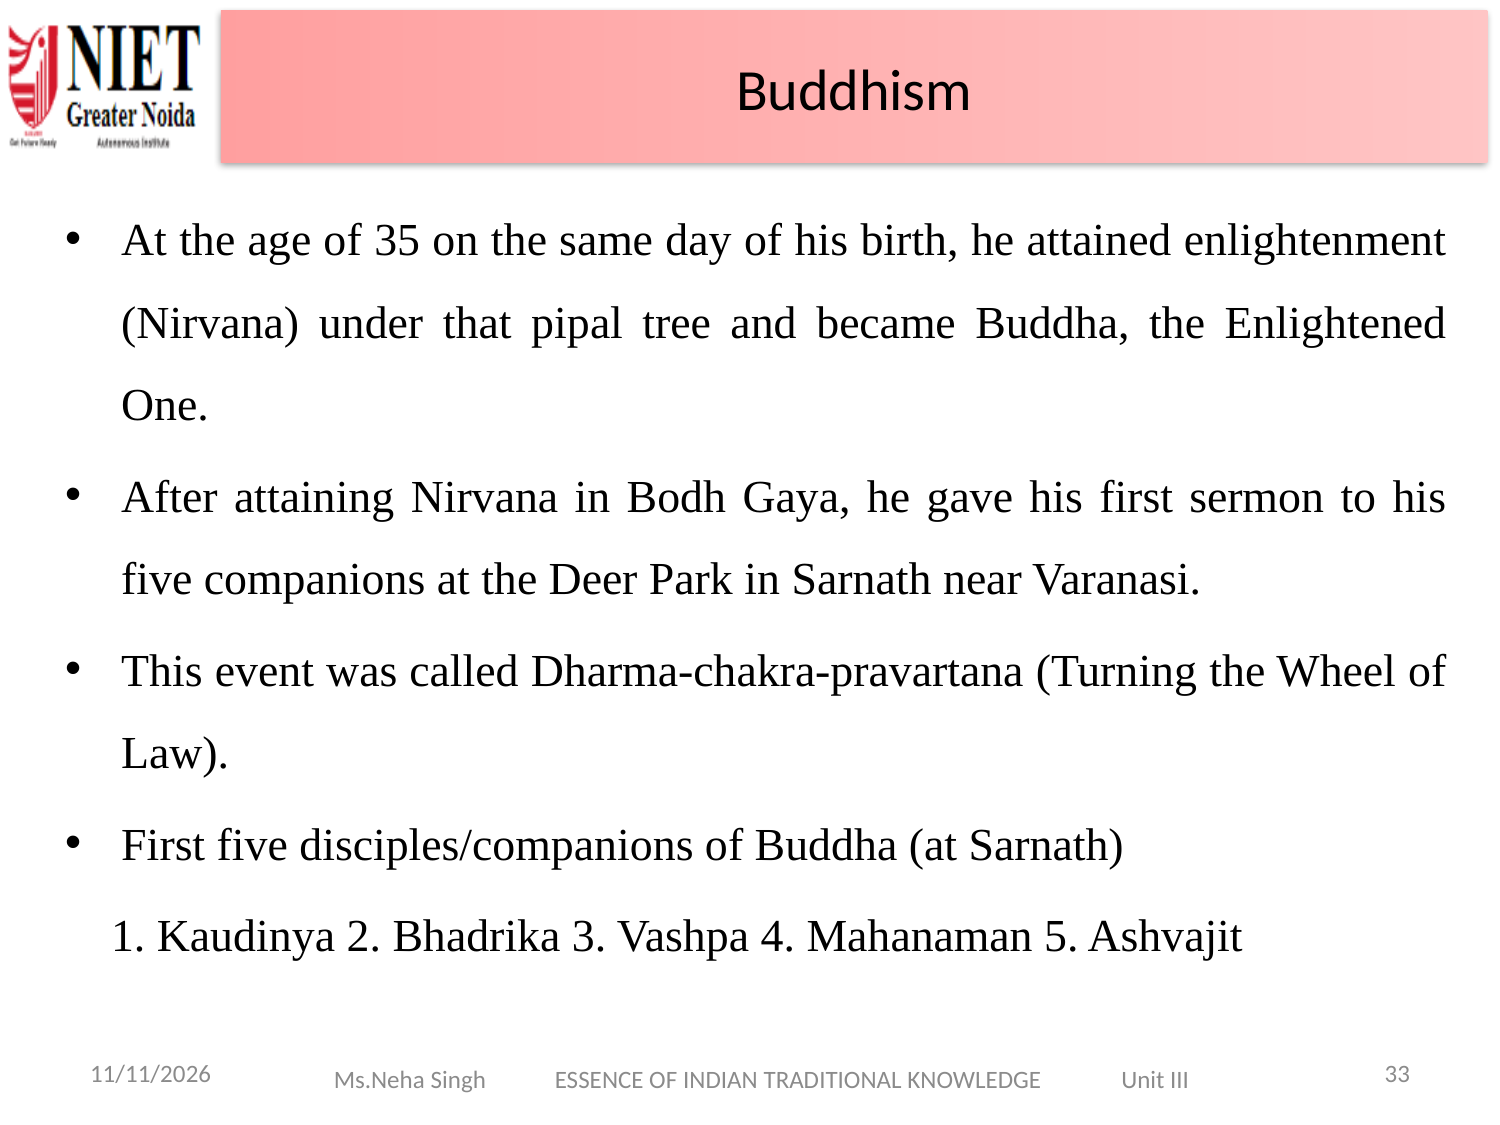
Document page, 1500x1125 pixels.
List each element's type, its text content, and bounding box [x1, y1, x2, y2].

footer Ms.Neha Singh ESSENCE OF INDIAN TRADITIONAL KNOWLEDGE Unit III [237, 1042, 1288, 1115]
list At the age of 35 on the same day of his birth, he attained enlightenment (Nirvana) under that pipal tree and became Buddha, the Enlightened One. After attaining Nirvana in Bodh Gaya, he gave his first sermon to his five companions at the Deer Park in Sarnath near Varanasi. This event was called Dharma-chakra-pravartana (Turning the Wheel of Law). First five disciples/companions of Buddha (at Sarnath) 1. Kaudinya 2. Bhadrika 3. Vashpa 4. Mahanaman 5. Ashvajit [50, 174, 1463, 1028]
picture [0, 0, 213, 176]
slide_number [75, 1042, 237, 1103]
slide_number 33 [1287, 1042, 1425, 1103]
text_box Buddhism [220, 10, 1488, 163]
